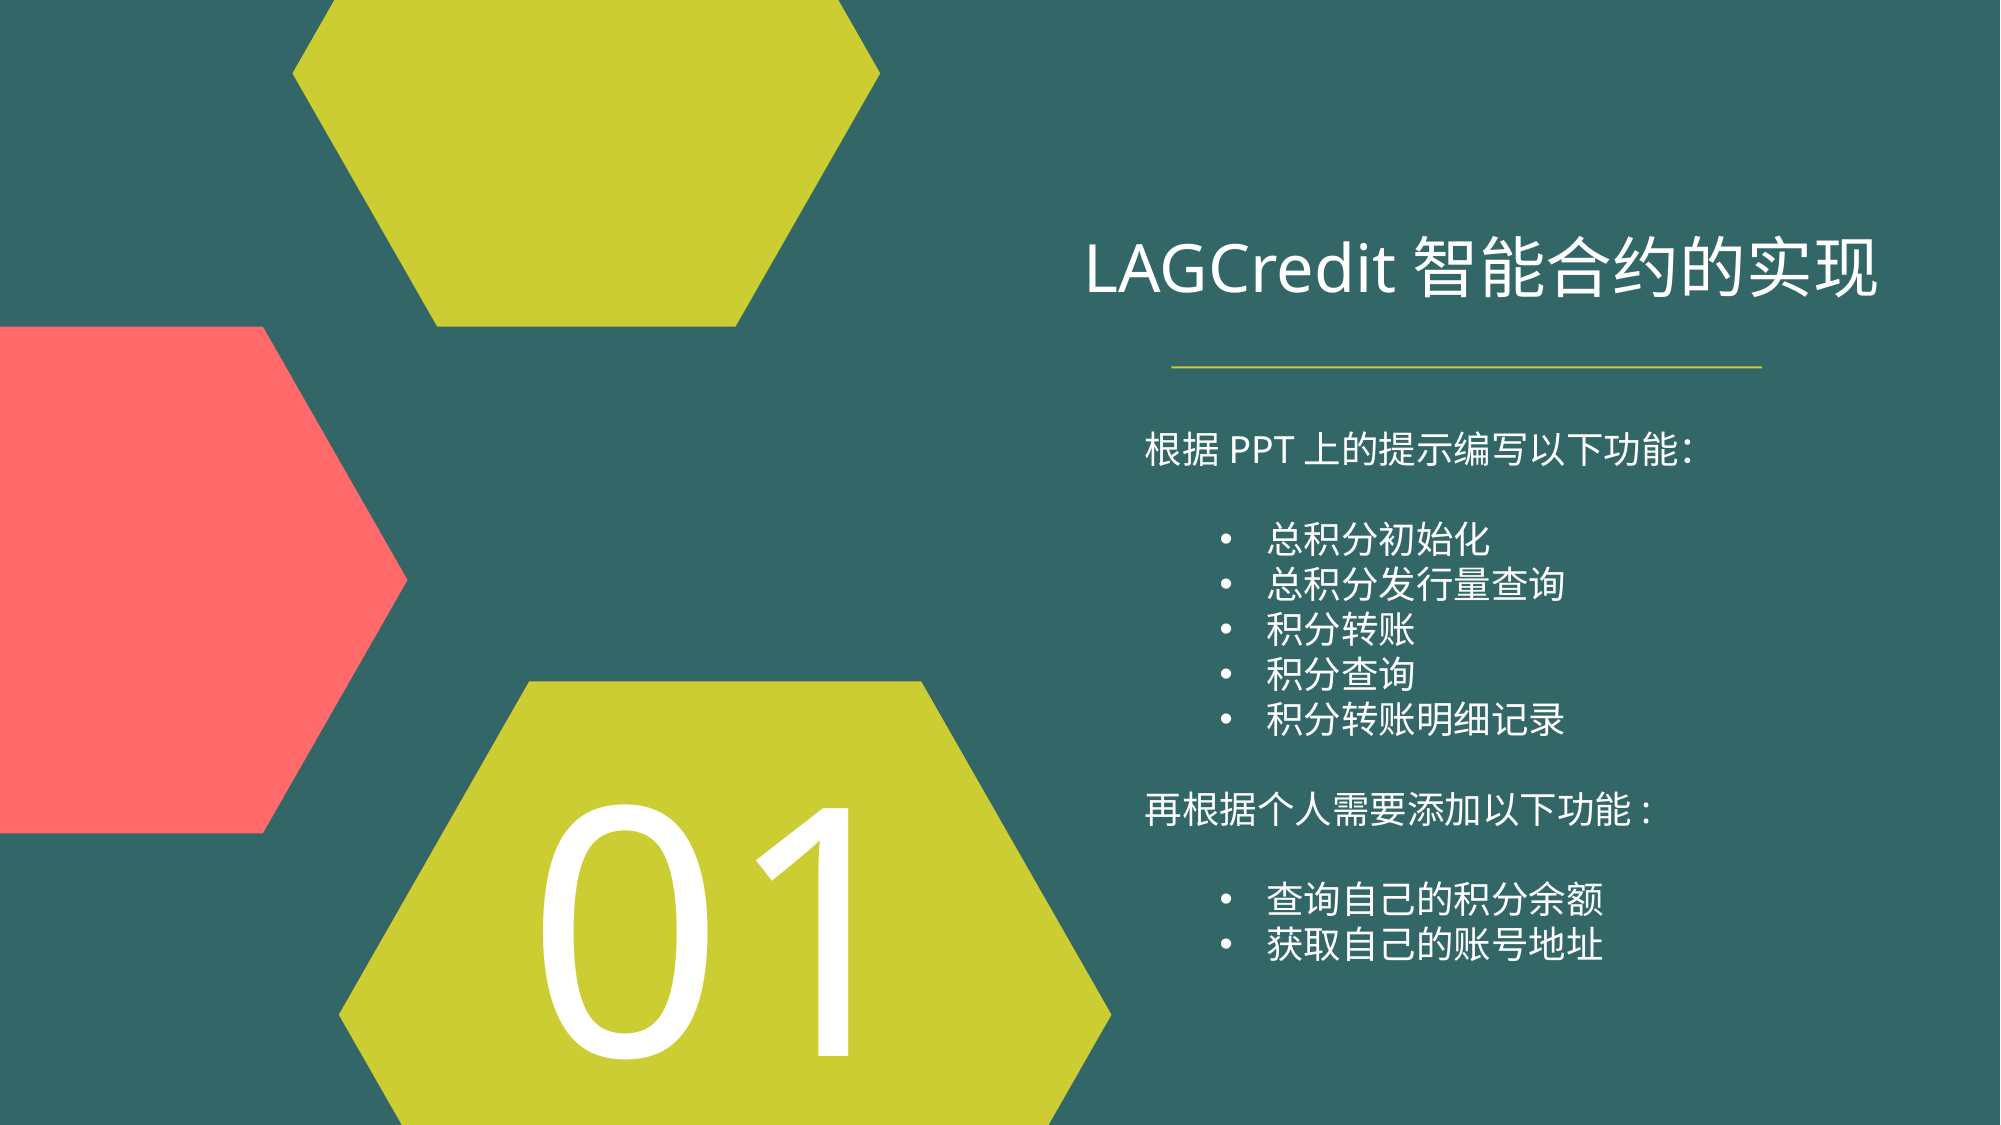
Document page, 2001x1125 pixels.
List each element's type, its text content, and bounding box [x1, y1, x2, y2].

text_box LAGCredit智能合约的实现 [1038, 218, 1895, 374]
text_box [338, 713, 511, 1125]
text_box [292, 0, 881, 327]
text_box 根据PPT上的提示编写以下功能： 总积分初始化 总积分发行量查询 积分转账 积分查询 积分转账明细记录 再根据个人需要添加以下功能: 查询自己的积分余额 获取自己的账号地址 [1129, 418, 1832, 973]
text_box 01 [511, 701, 940, 1125]
text_box [0, 326, 408, 834]
text_box [517, 681, 933, 701]
text_box [940, 714, 1112, 1125]
